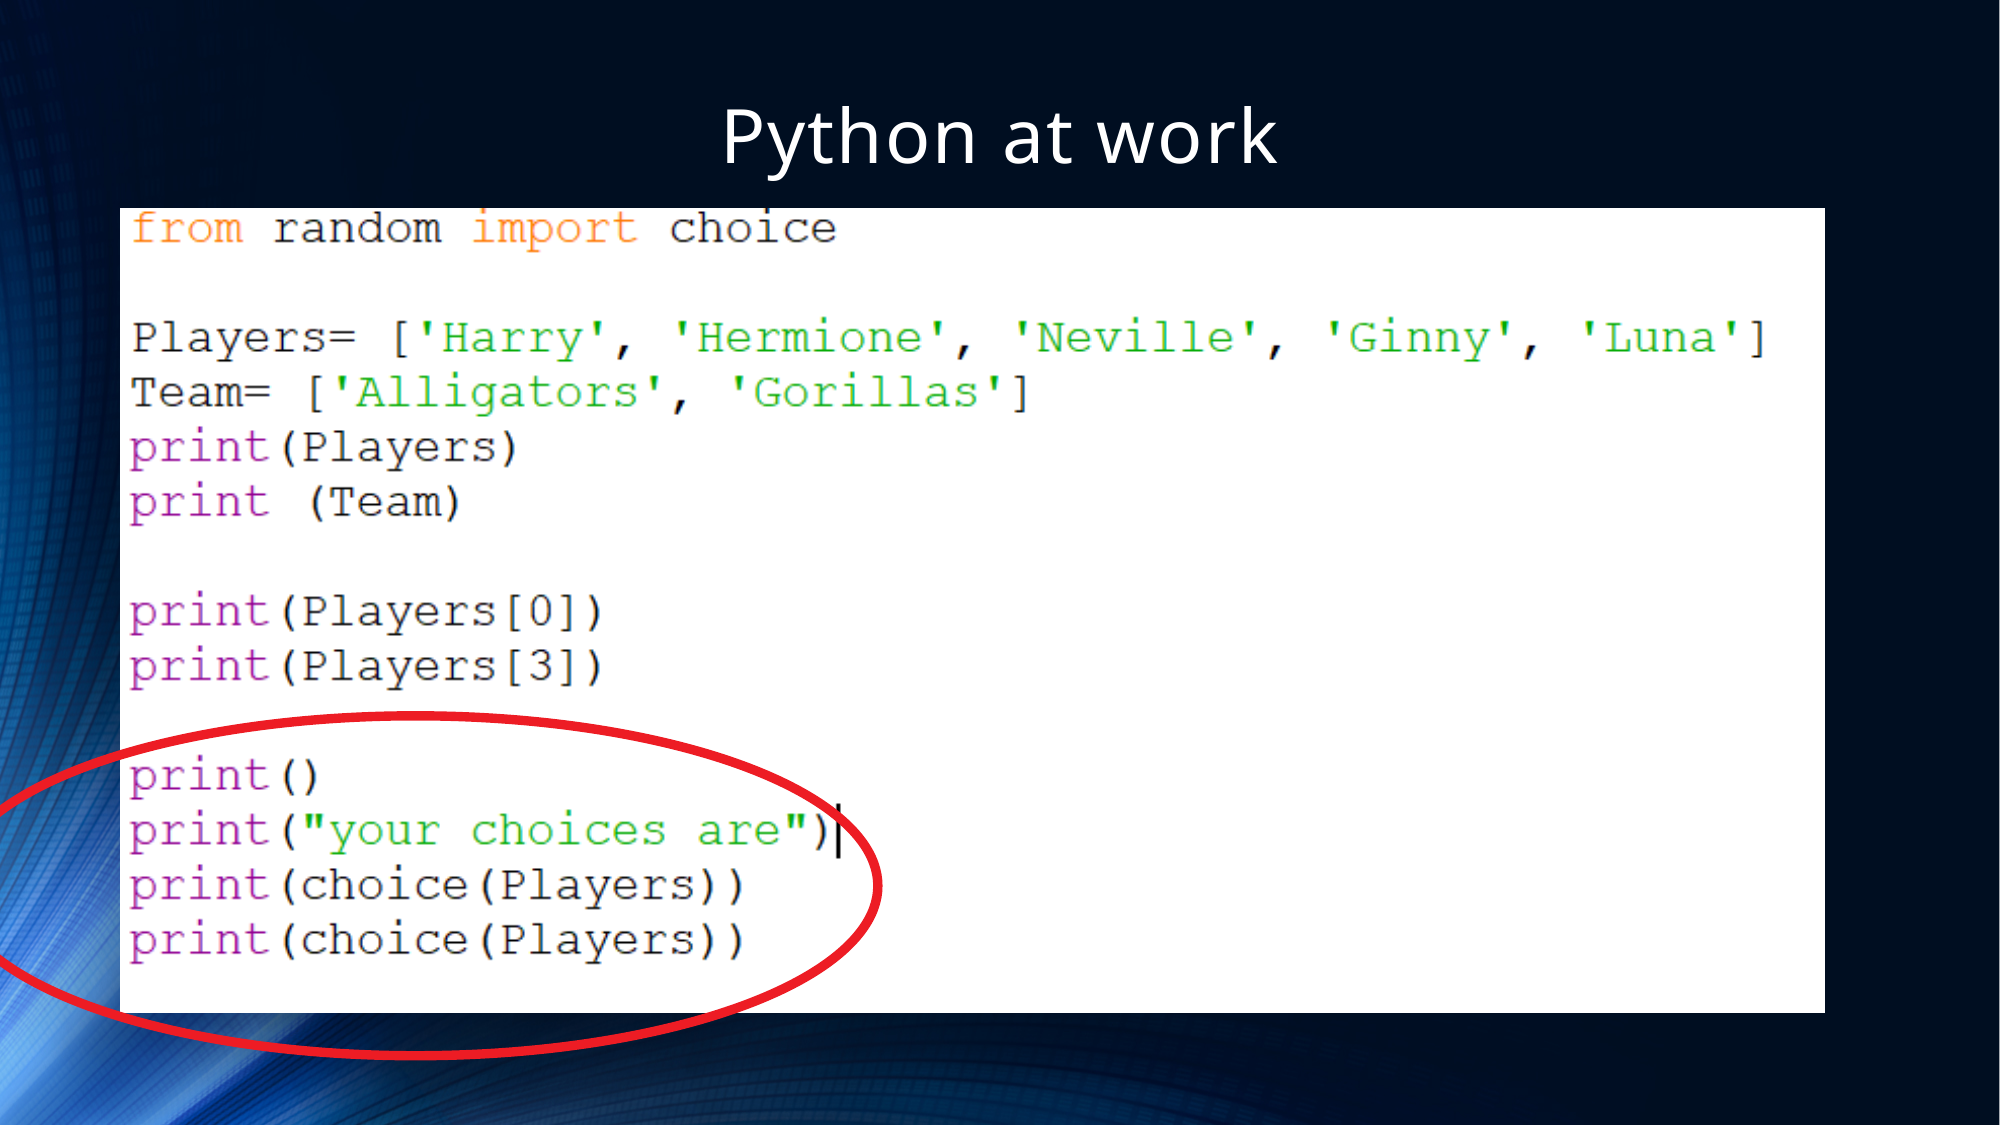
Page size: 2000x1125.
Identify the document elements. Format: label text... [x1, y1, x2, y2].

title Python at work [249, 62, 1750, 188]
text_box [0, 753, 726, 1057]
picture [0, 0, 2000, 1125]
